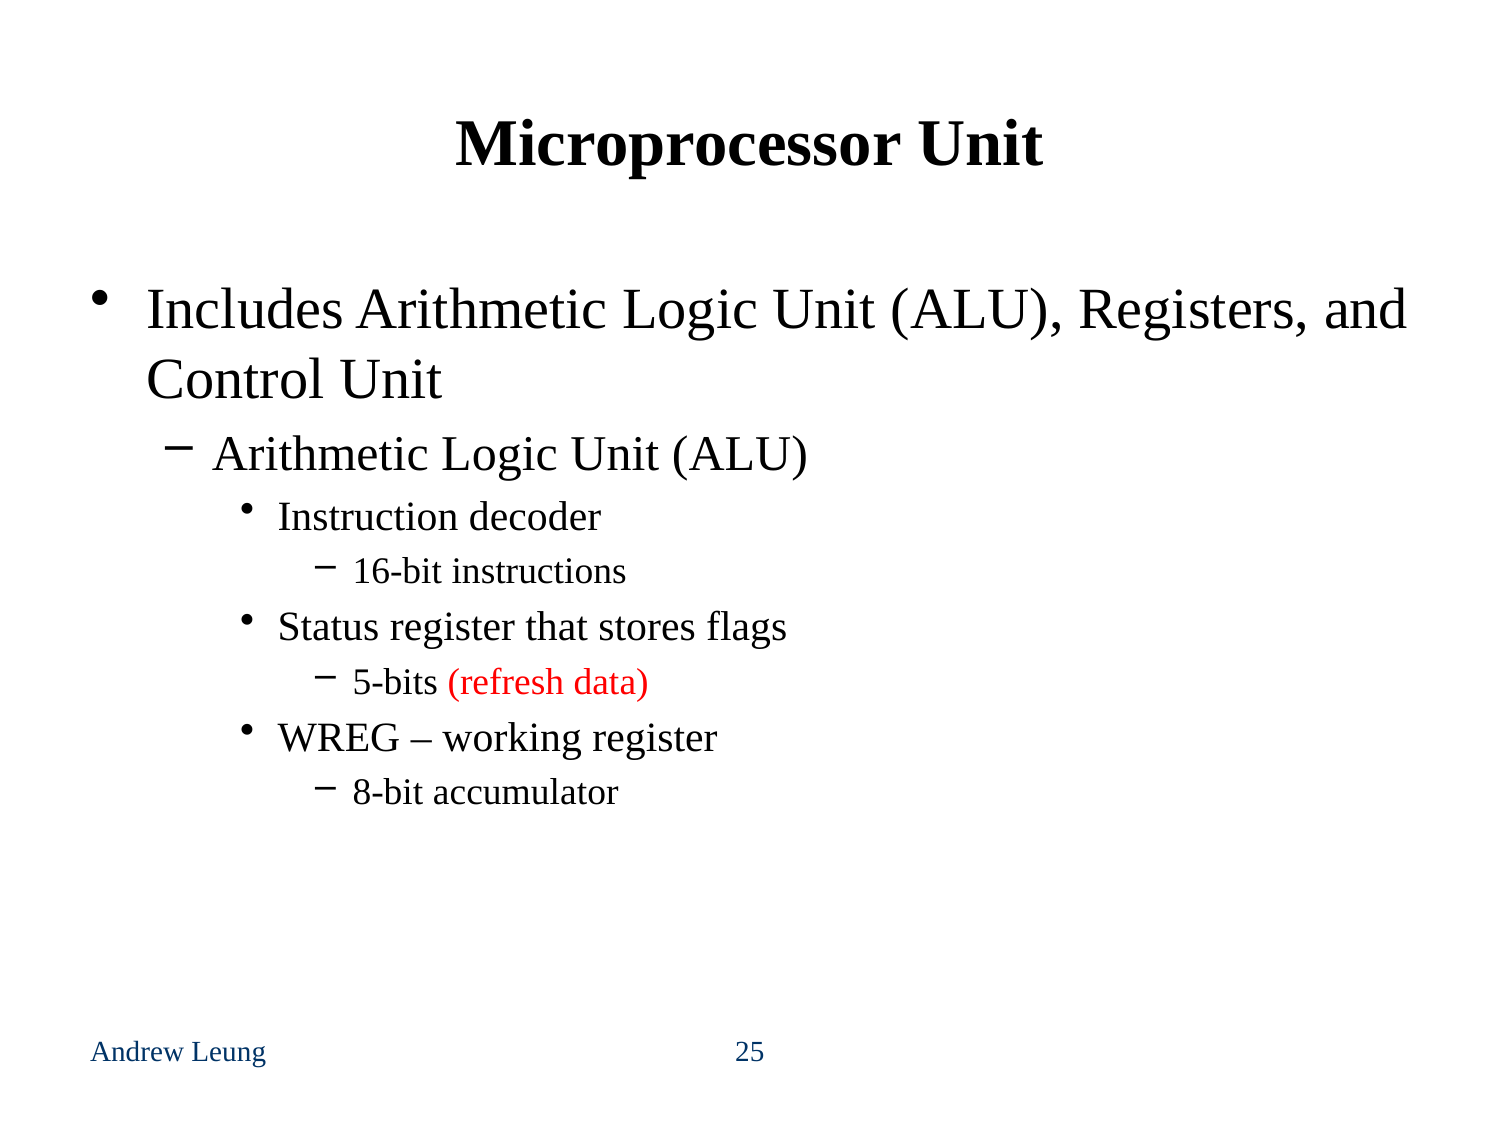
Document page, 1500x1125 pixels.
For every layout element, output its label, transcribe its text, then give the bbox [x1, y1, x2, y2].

slide_number 25 [512, 1024, 988, 1103]
title Microprocessor Unit [75, 45, 1425, 233]
footer Andrew Leung [74, 1024, 426, 1103]
list Includes Arithmetic Logic Unit (ALU), Registers, and Control Unit Arithmetic Logic Unit (ALU) Instruction decoder 16-bit instructions Status register that stores flags 5-bits (refresh data) WREG – working register 8-bit accumulator [75, 262, 1425, 1005]
